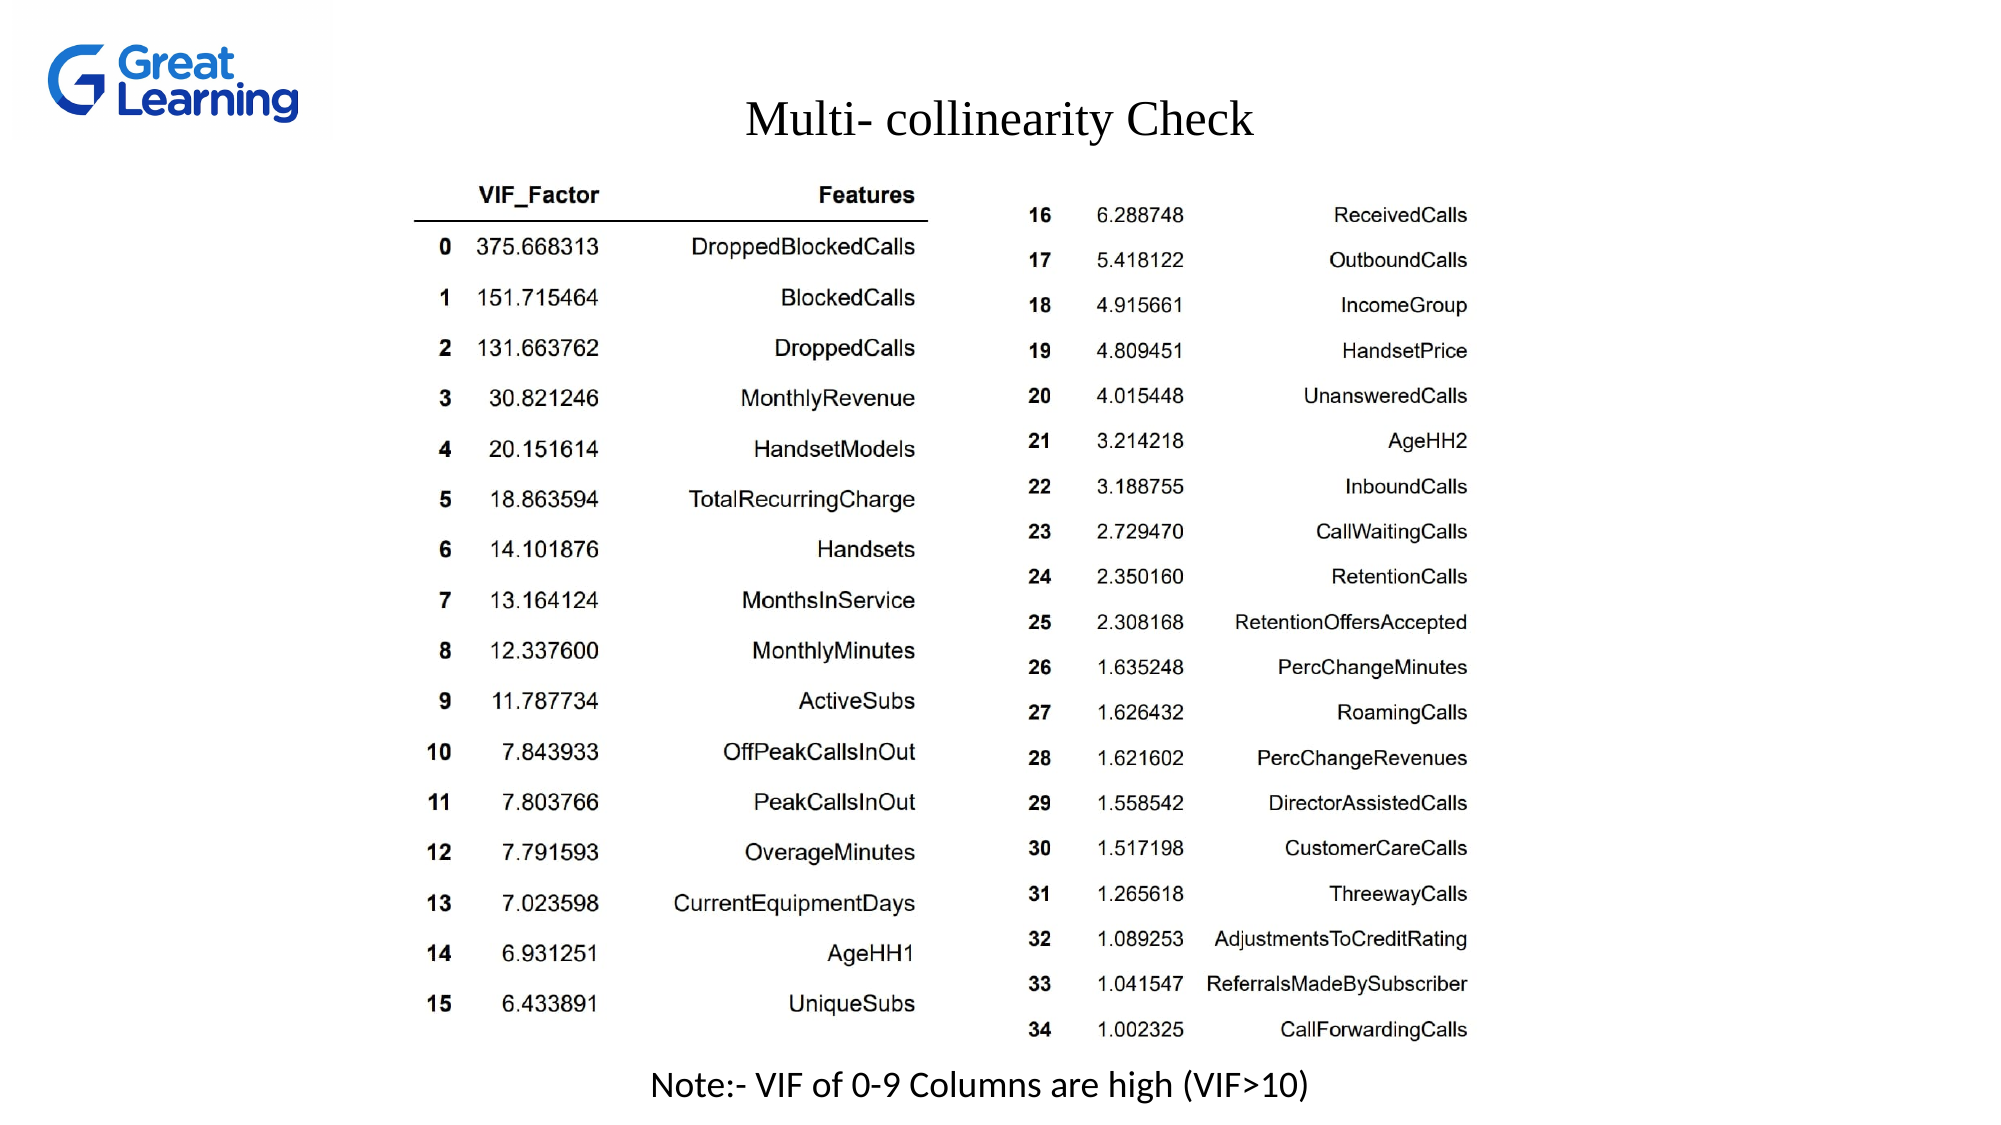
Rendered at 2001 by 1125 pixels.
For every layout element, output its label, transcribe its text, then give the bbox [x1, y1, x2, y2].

text_box Note:- VIF of 0-9 Columns are high (VIF>10) [635, 1052, 1908, 1113]
picture [11, 0, 334, 140]
picture [399, 152, 974, 1037]
title Multi- collinearity Check [224, 25, 1776, 214]
picture [999, 192, 1486, 1058]
